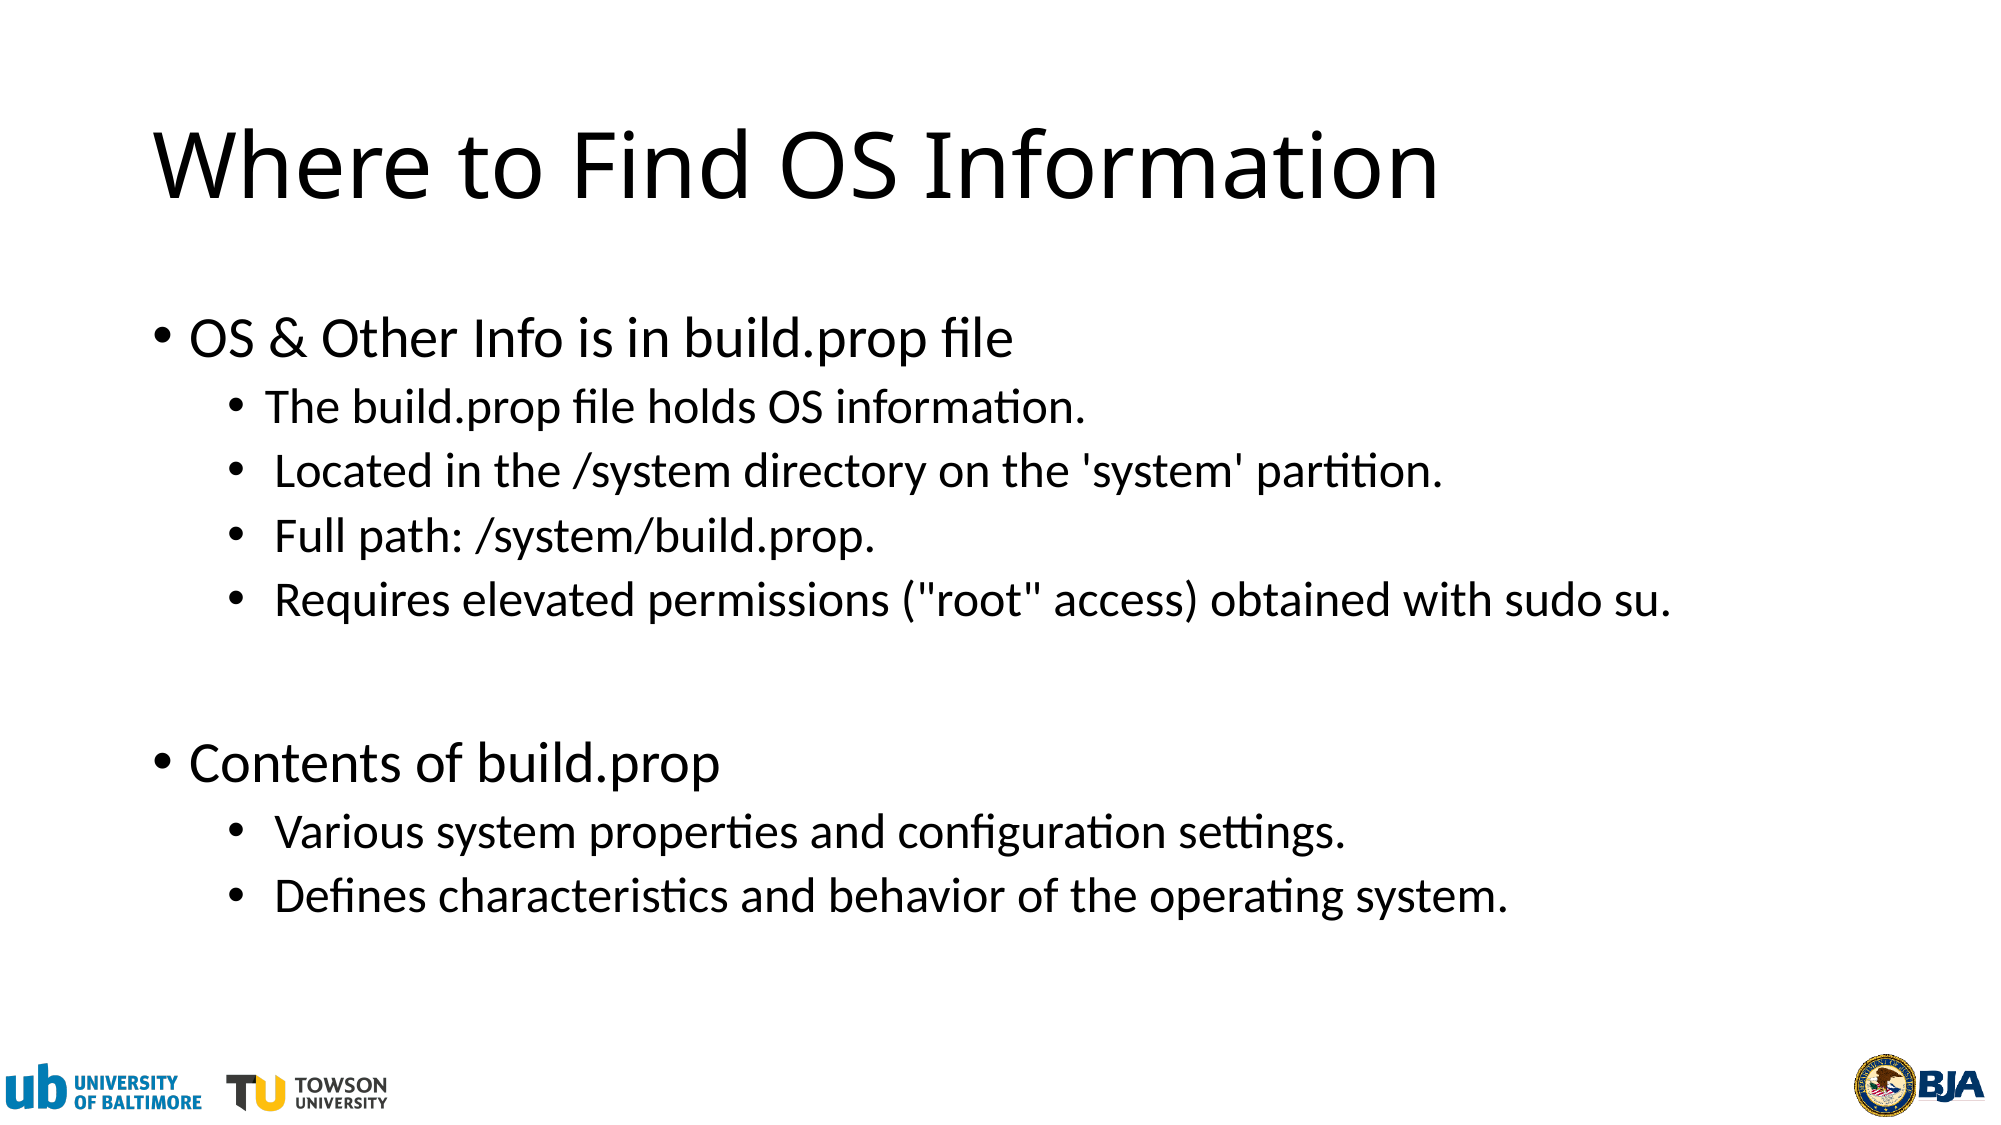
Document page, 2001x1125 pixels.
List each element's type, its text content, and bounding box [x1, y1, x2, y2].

picture [0, 1031, 407, 1125]
title Where to Find OS Information [137, 59, 1863, 278]
list OS & Other Info is in build.prop file The build.prop file holds OS information. Located in the /system directory on the 'system' partition. Full path: /system/build.prop. Requires elevated permissions ("root" access) obtained with sudo su. Contents of build.prop Various system properties and configuration settings. Defines characteristics and behavior of the operating system. [137, 299, 1863, 1014]
picture [1854, 1054, 1986, 1117]
